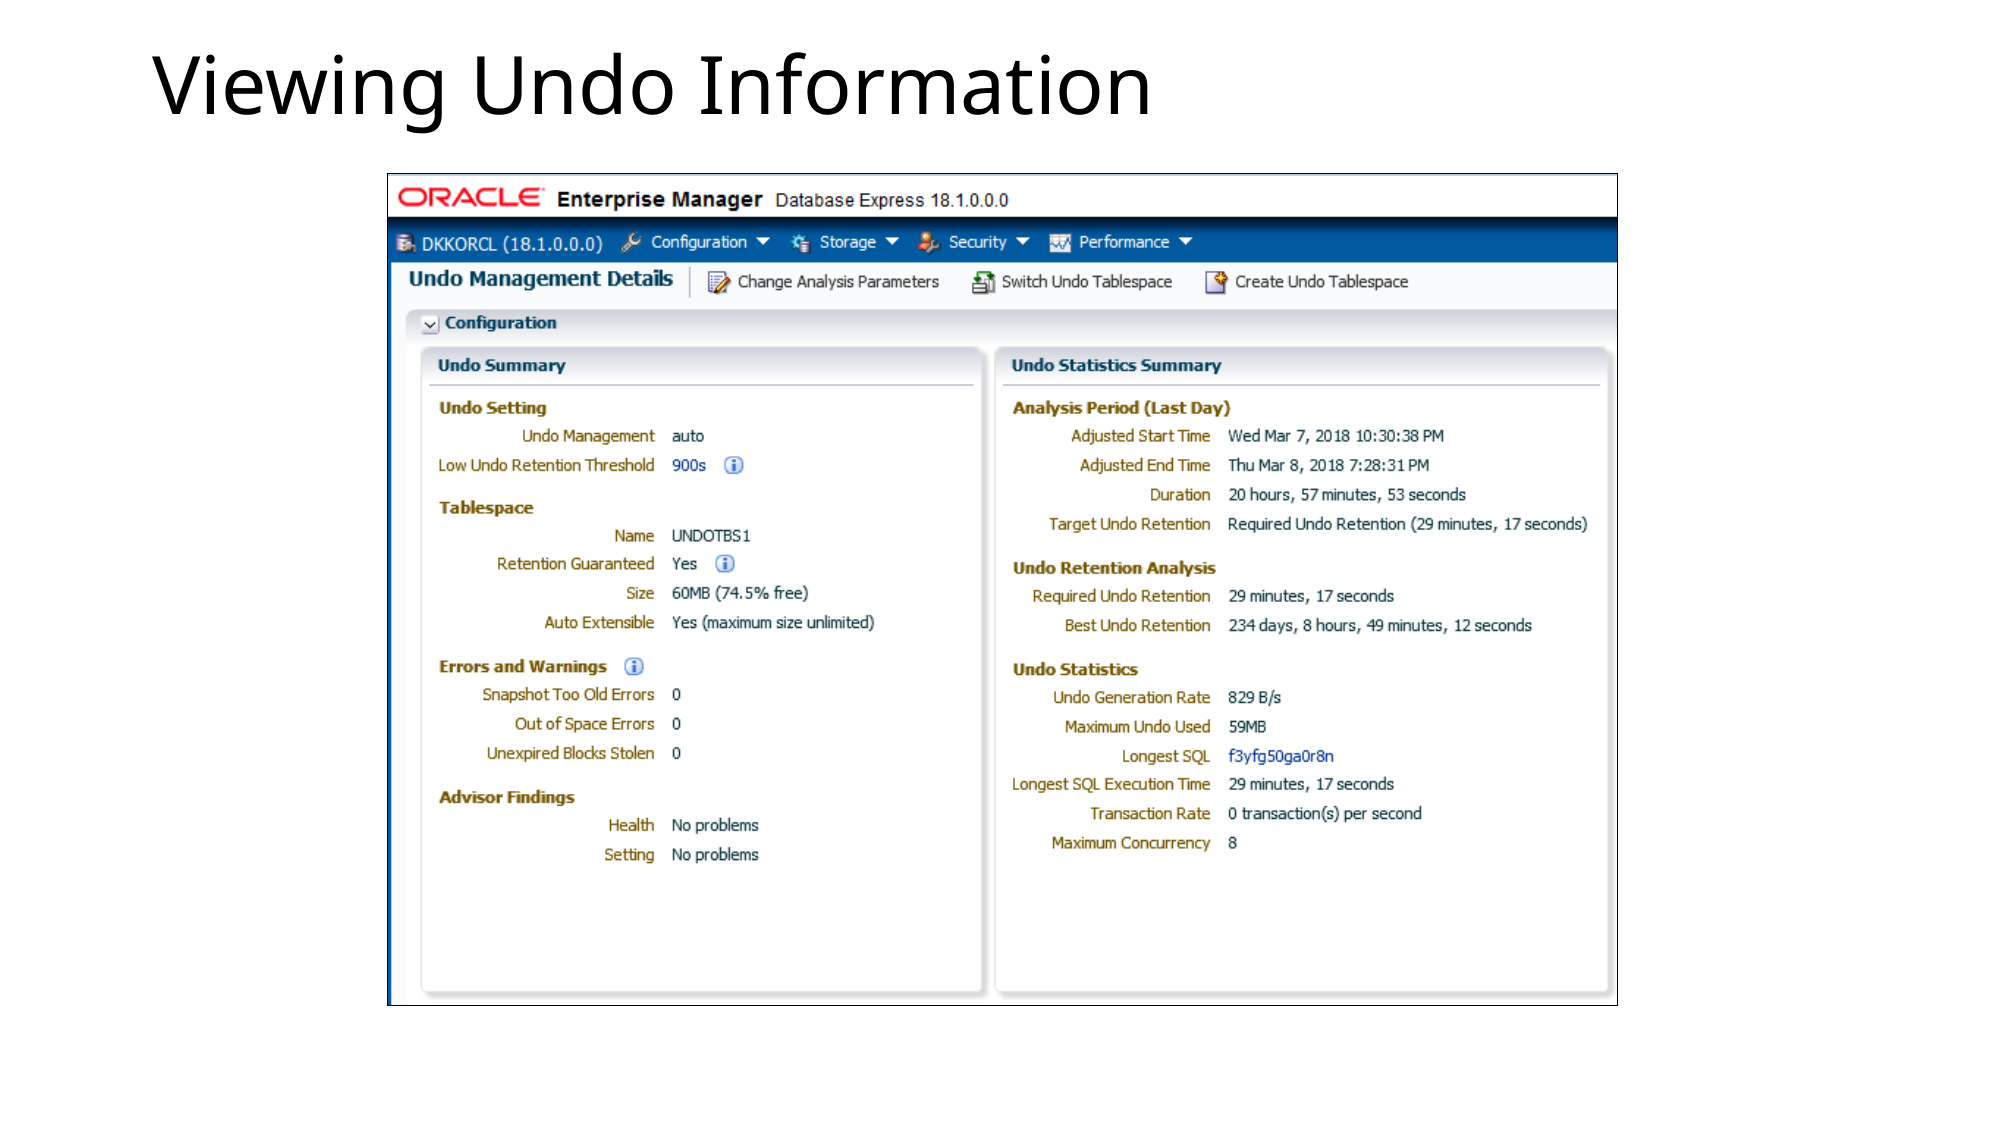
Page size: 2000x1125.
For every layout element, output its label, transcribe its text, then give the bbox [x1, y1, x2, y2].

title Viewing Undo Information [137, 37, 1825, 141]
picture [387, 173, 1618, 1006]
